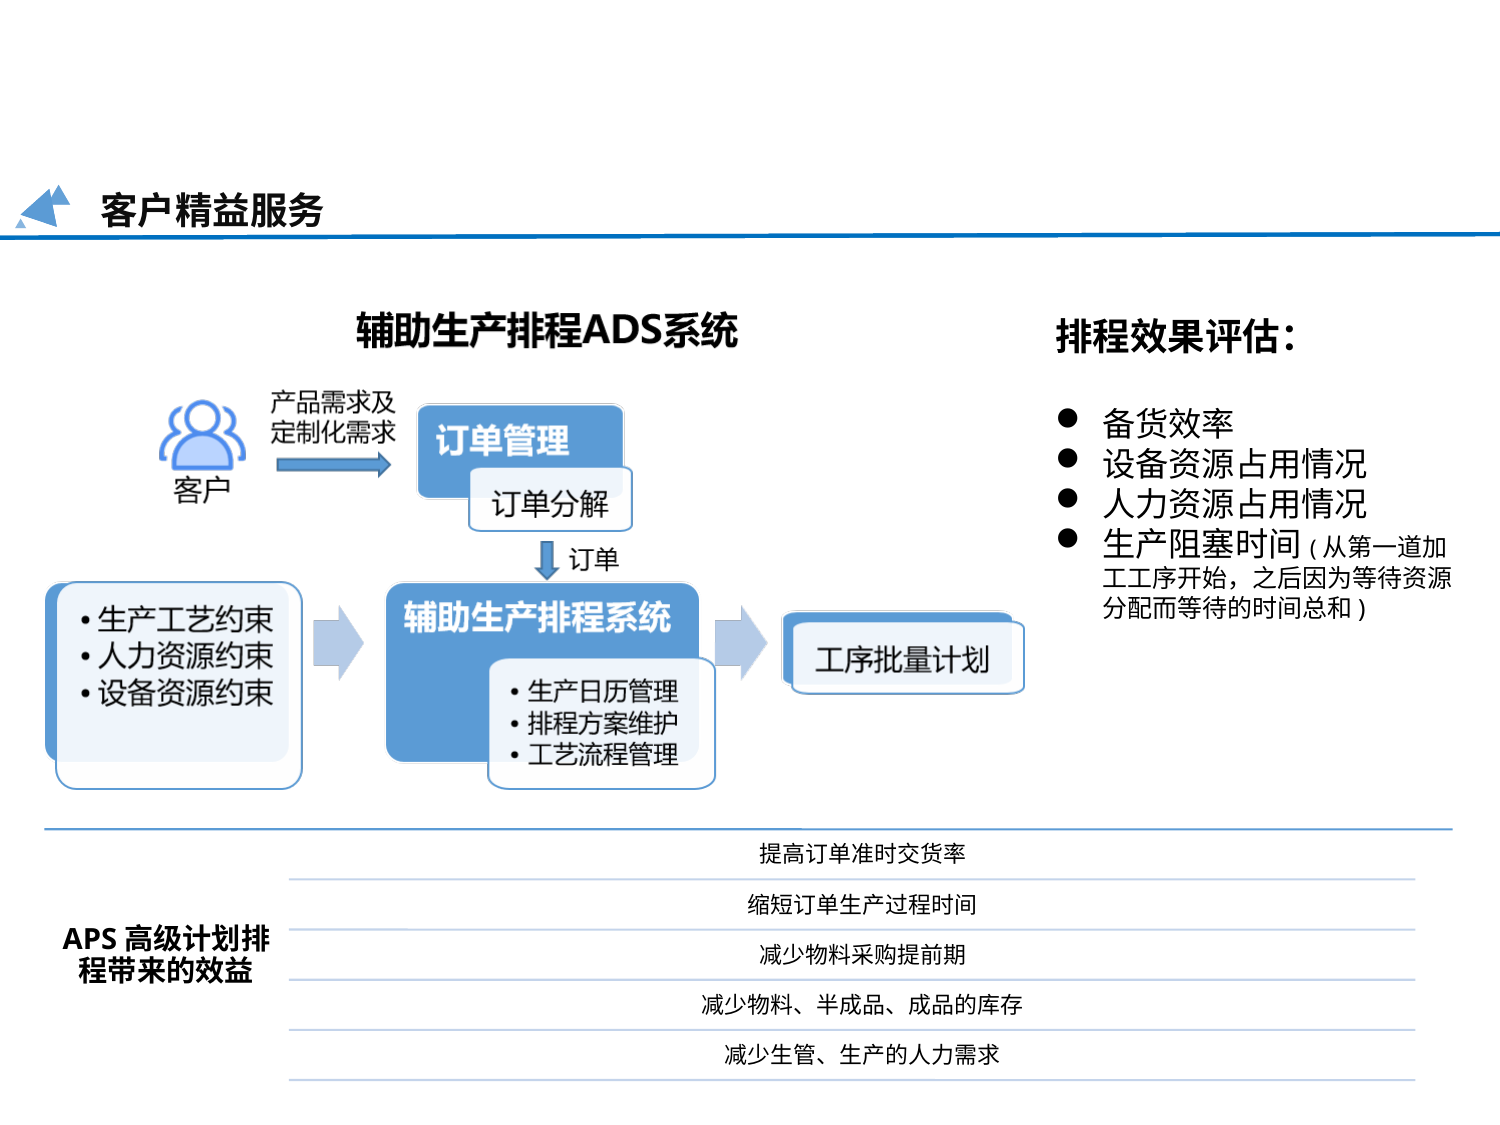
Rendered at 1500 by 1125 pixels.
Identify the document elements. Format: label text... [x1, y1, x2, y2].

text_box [44, 829, 1453, 1083]
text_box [15, 184, 71, 228]
text_box 排程效果评估： 备货效率 设备资源占用情况 人力资源占用情况 生产阻塞时间(从第一道加工工序开始，之后因为等待资源分配而等待的时间总和) [1040, 305, 1468, 630]
text_box 客户精益服务 [85, 179, 671, 234]
picture [43, 294, 1025, 791]
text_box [0, 234, 1500, 238]
